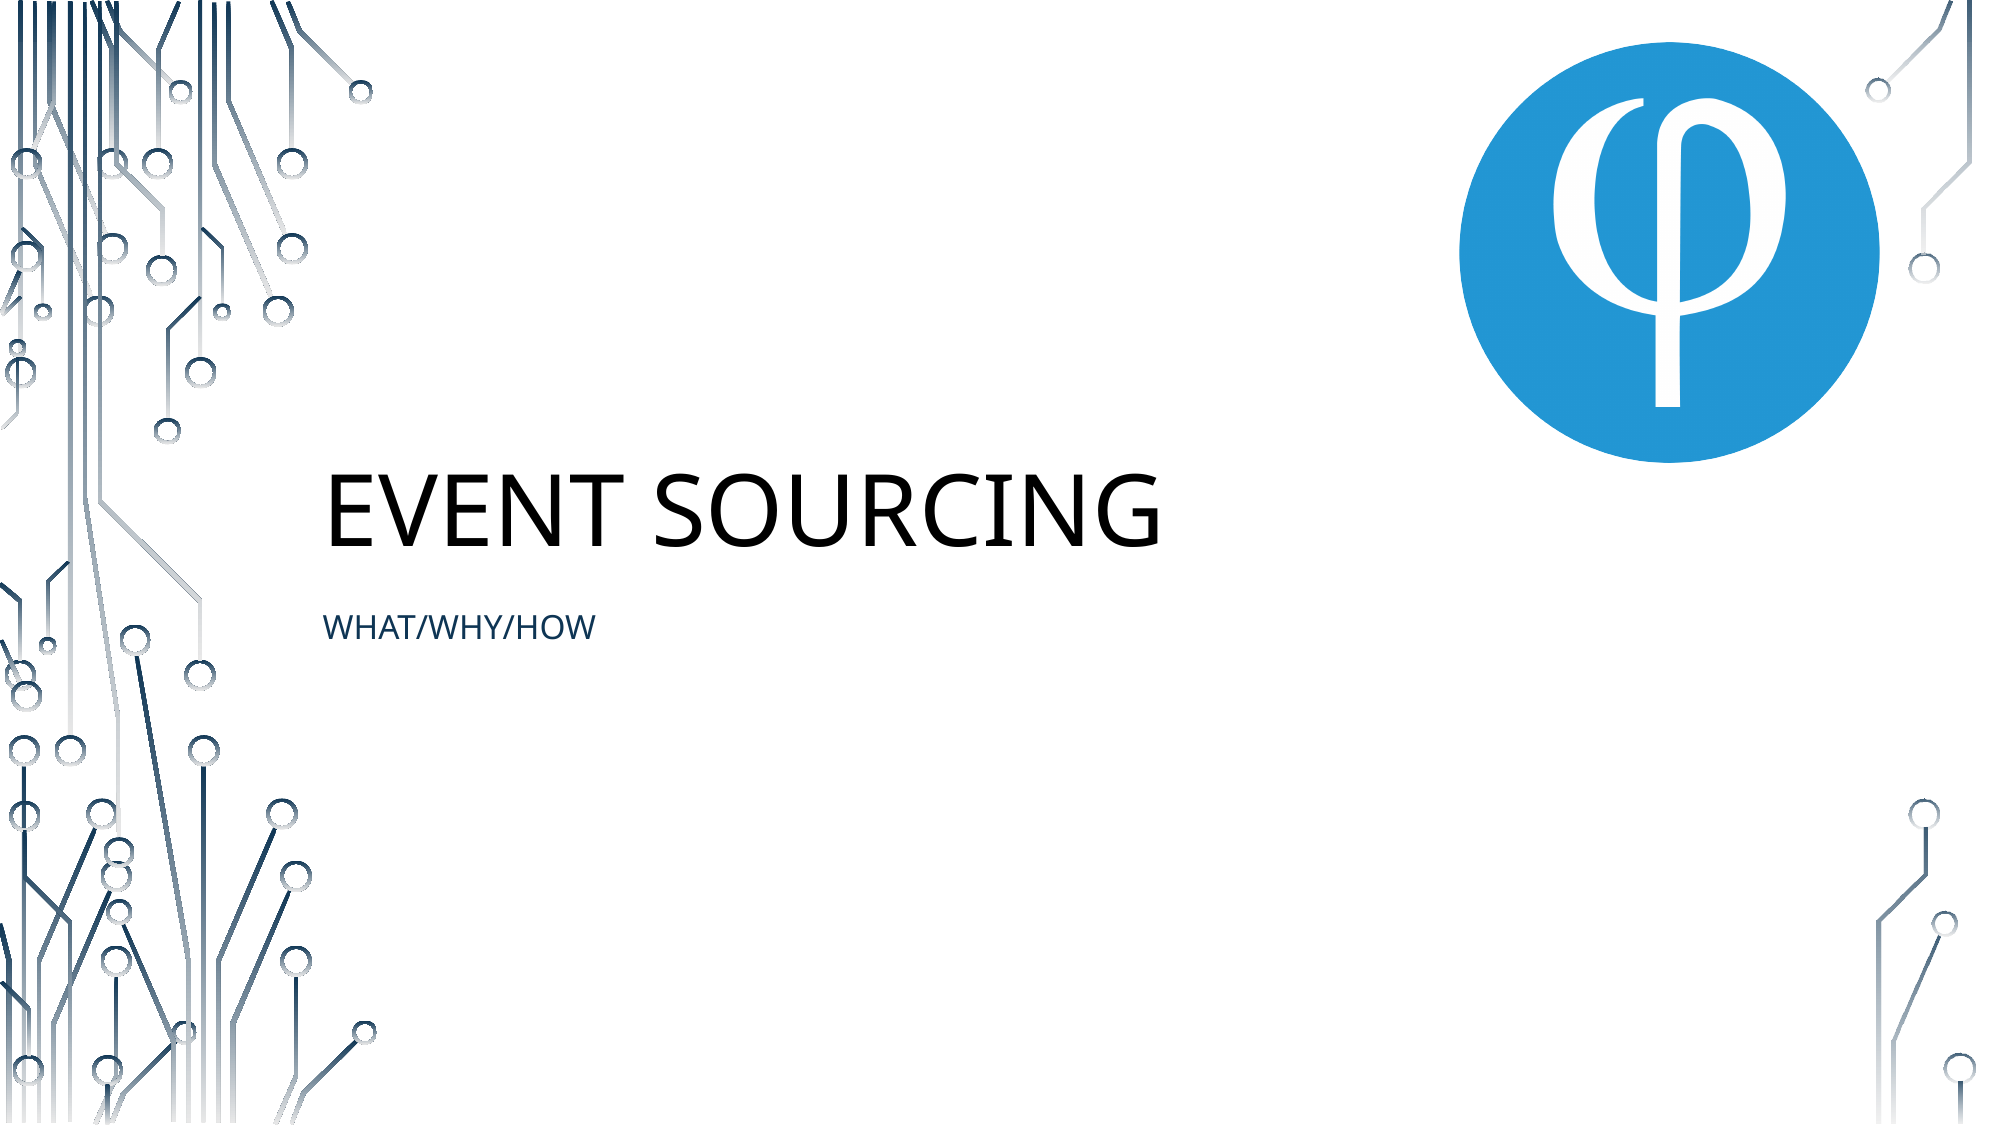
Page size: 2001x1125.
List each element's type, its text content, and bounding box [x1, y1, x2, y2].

subtitle What/why/how [307, 590, 1750, 863]
picture [1459, 42, 1880, 463]
title Event sourcing [307, 184, 1459, 576]
